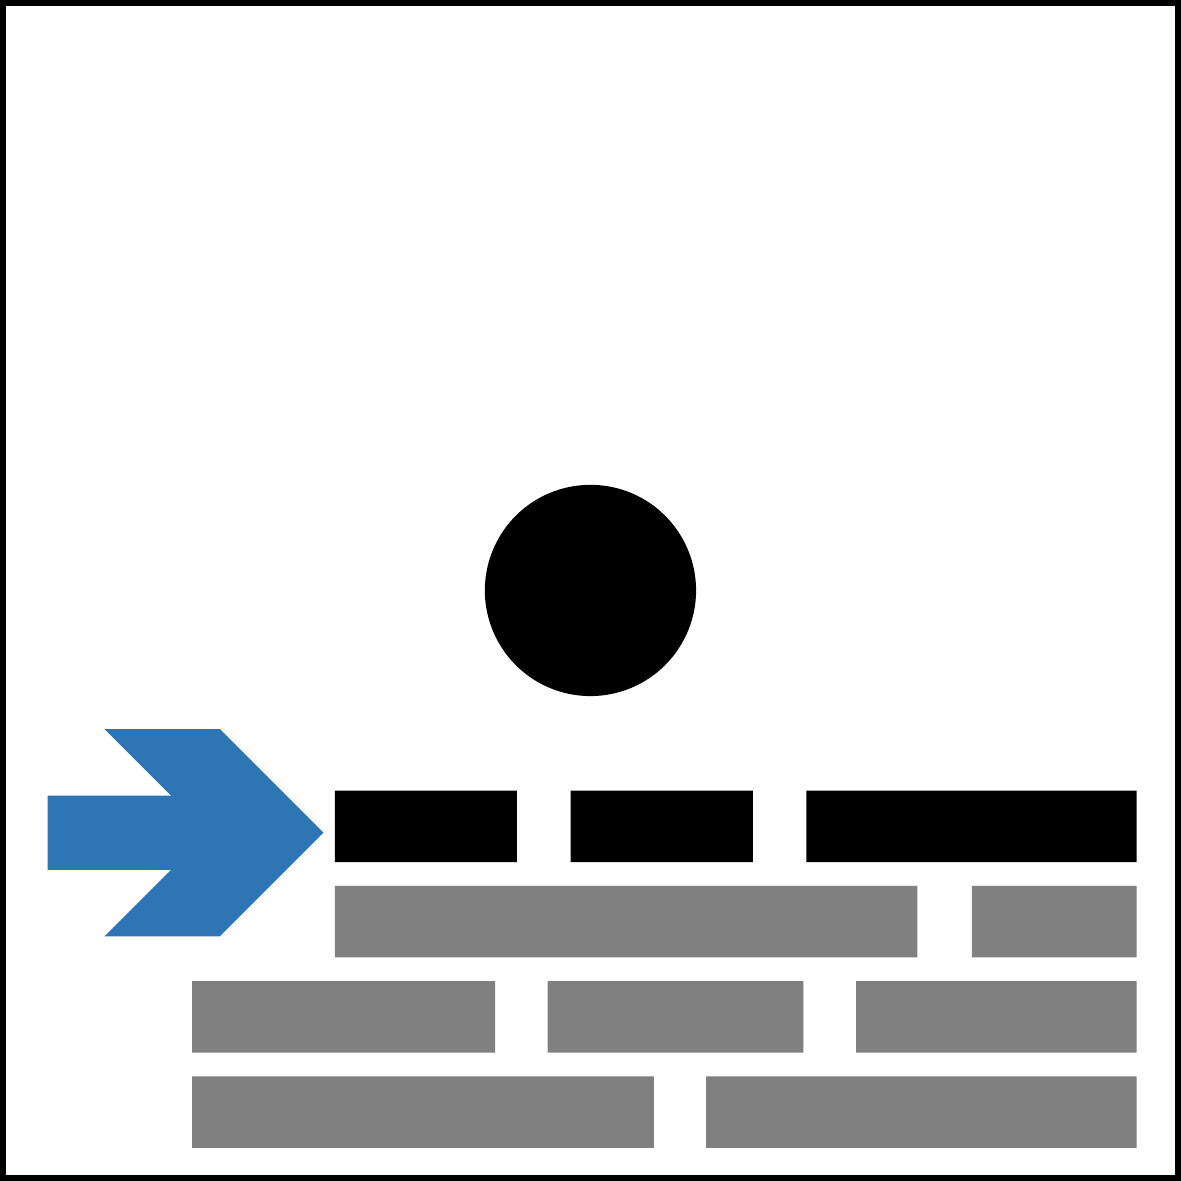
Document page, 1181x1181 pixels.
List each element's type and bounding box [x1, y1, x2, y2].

text_box [547, 980, 804, 1054]
text_box [191, 1075, 655, 1149]
text_box [47, 794, 205, 871]
text_box [0, 0, 1181, 1181]
text_box [705, 1075, 1138, 1149]
text_box [805, 789, 1138, 863]
text_box [102, 728, 325, 938]
text_box [483, 483, 698, 698]
text_box [971, 885, 1138, 958]
text_box [334, 885, 918, 958]
text_box [570, 789, 754, 863]
text_box [191, 980, 496, 1054]
text_box [334, 789, 518, 863]
text_box [855, 980, 1138, 1054]
